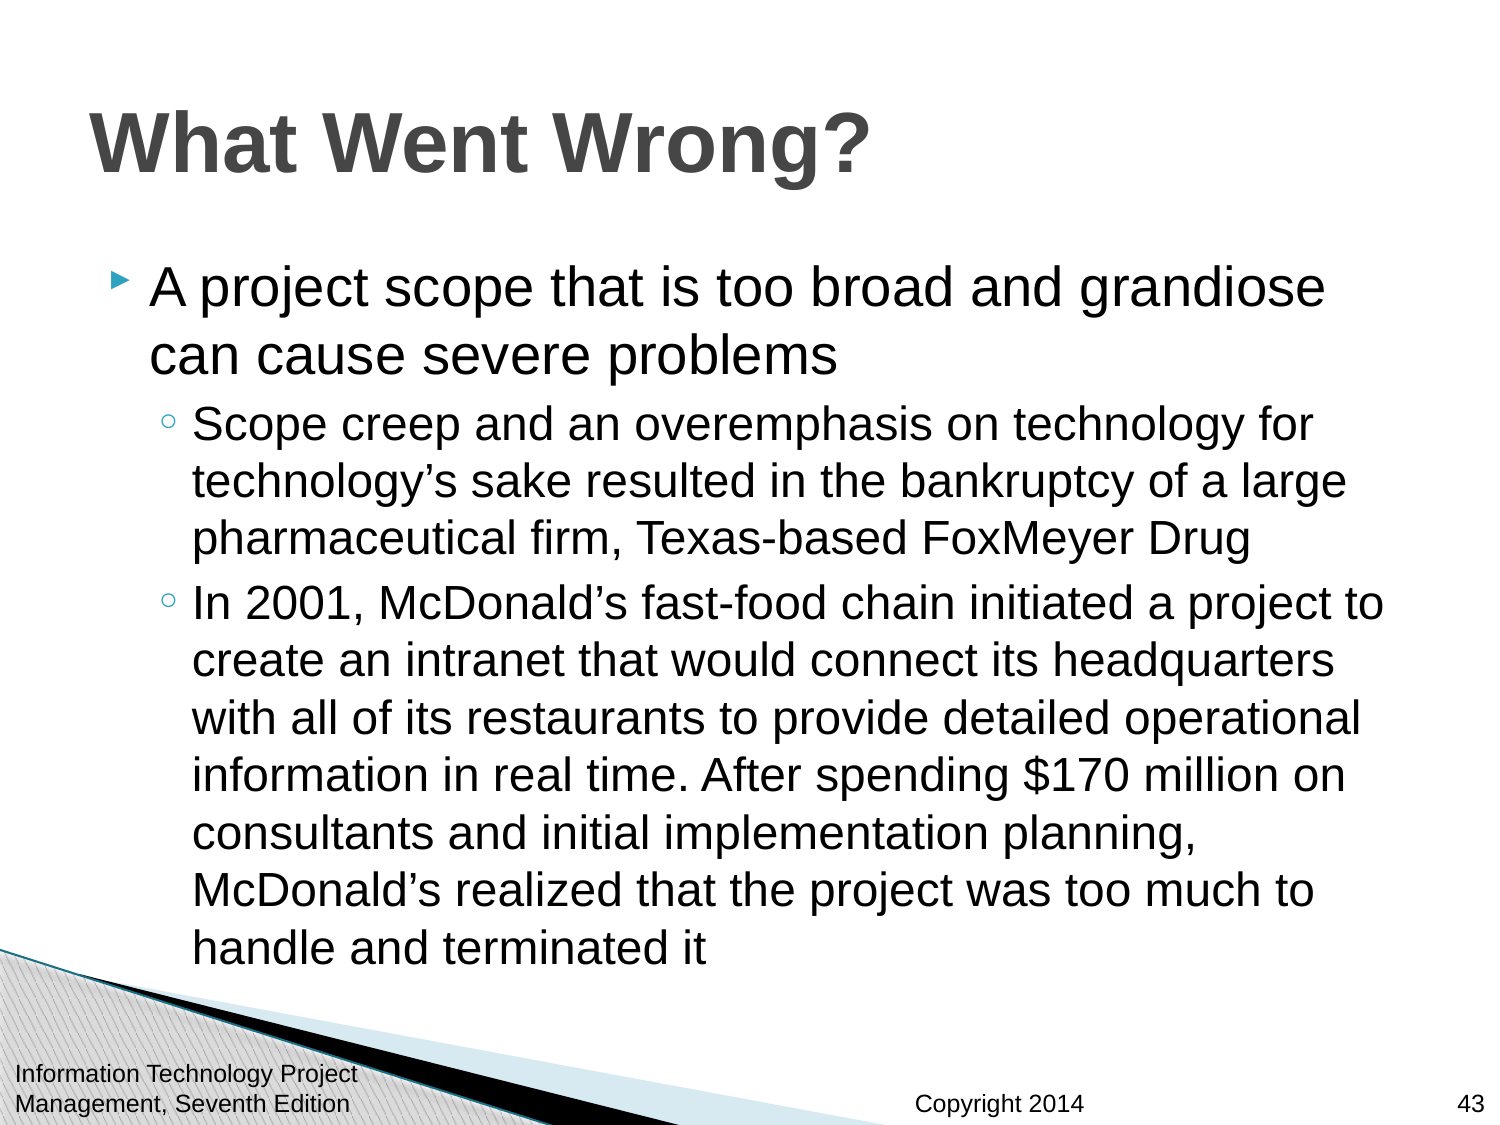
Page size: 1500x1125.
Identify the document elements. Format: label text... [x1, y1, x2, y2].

slide_number 43 [1408, 1065, 1500, 1125]
title What Went Wrong? [75, 45, 1425, 233]
footer Information Technology Project Management, Seventh Edition [0, 1065, 425, 1125]
list A project scope that is too broad and grandiose can cause severe problems Scope creep and an overemphasis on technology for technology’s sake resulted in the bankruptcy of a large pharmaceutical firm, Texas-based FoxMeyer Drug In 2001, McDonald’s fast-food chain initiated a project to create an intranet that would connect its headquarters with all of its restaurants to provide detailed operational information in real time. After spending $170 million on consultants and initial implementation planning, McDonald’s realized that the project was too much to handle and terminated it [74, 242, 1426, 986]
